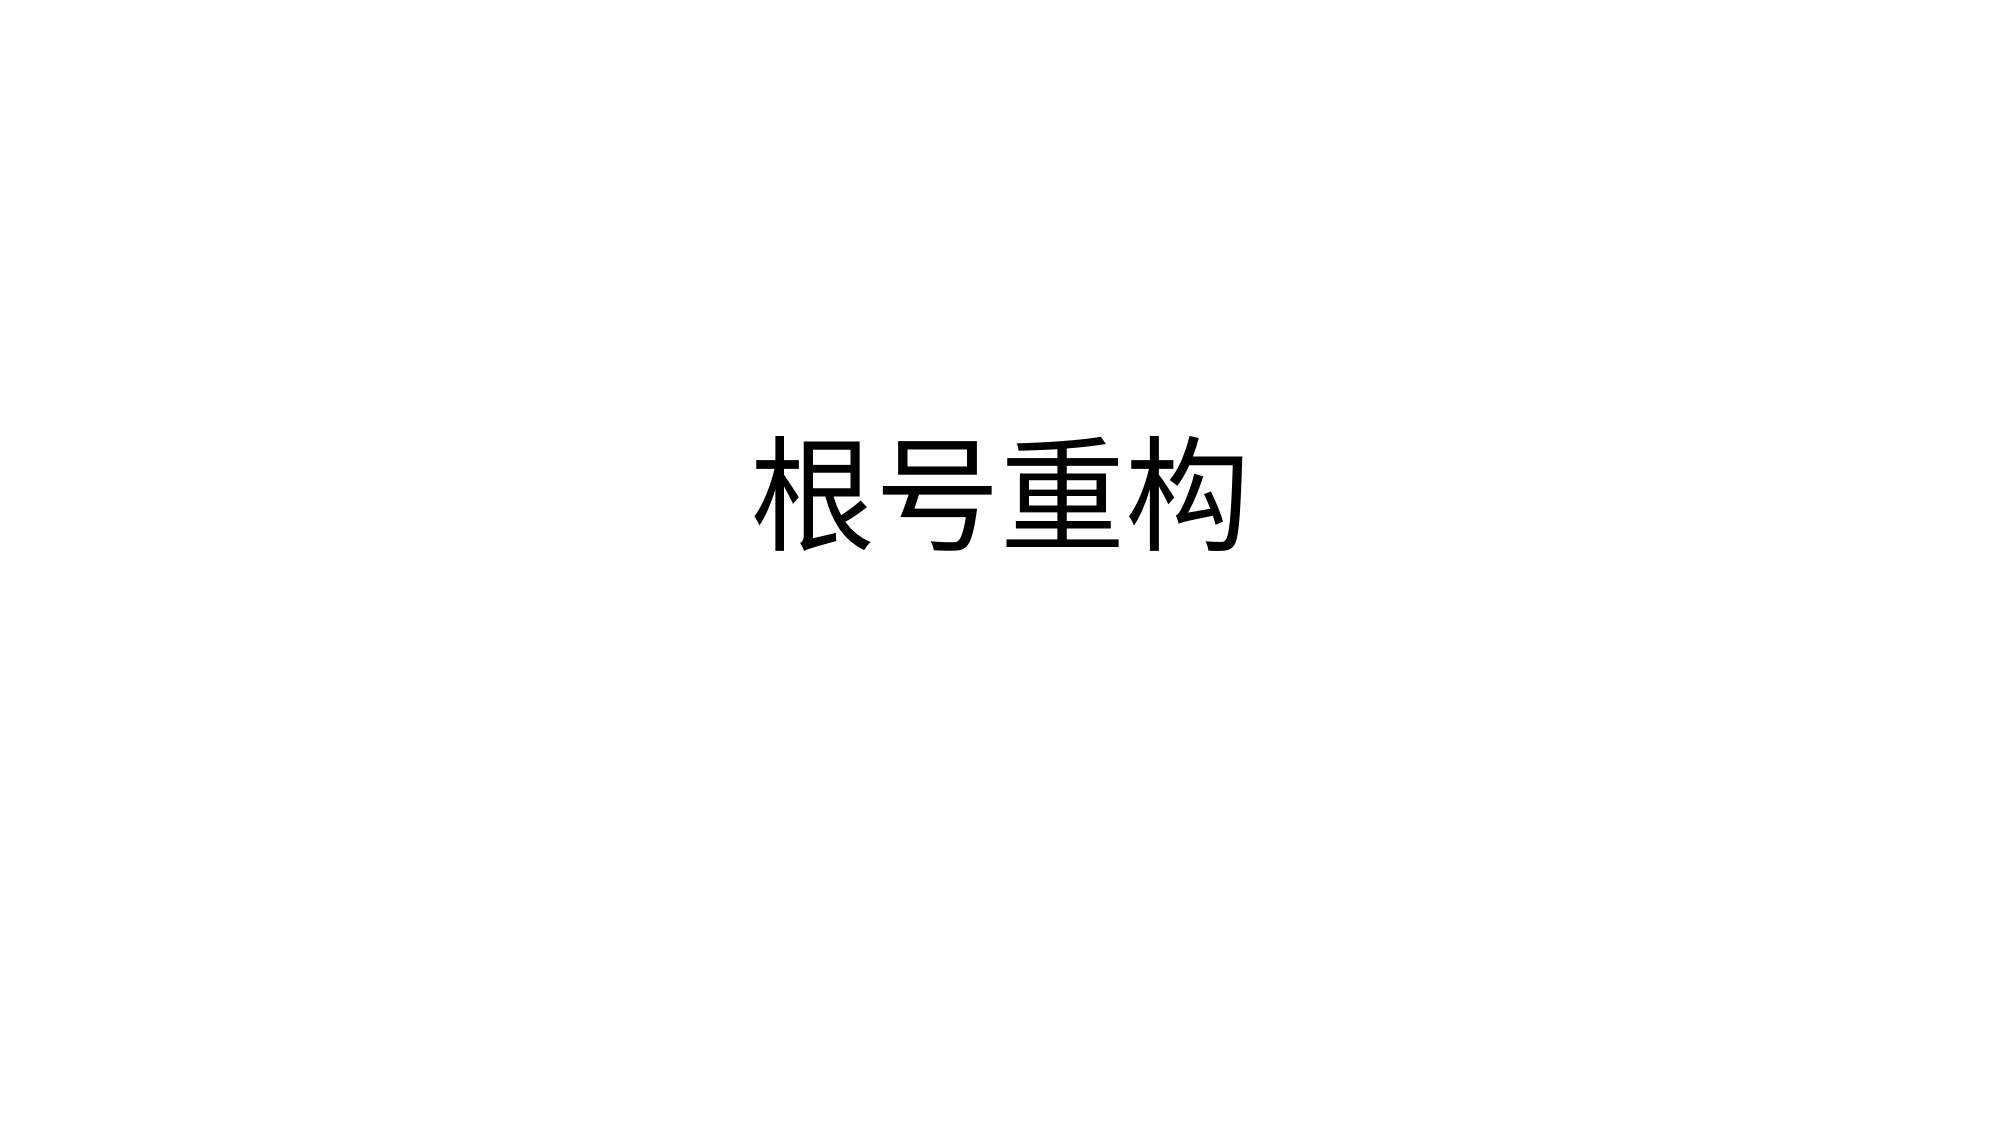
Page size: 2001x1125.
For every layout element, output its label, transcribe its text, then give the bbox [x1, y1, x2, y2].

title 根号重构 [249, 184, 1750, 576]
